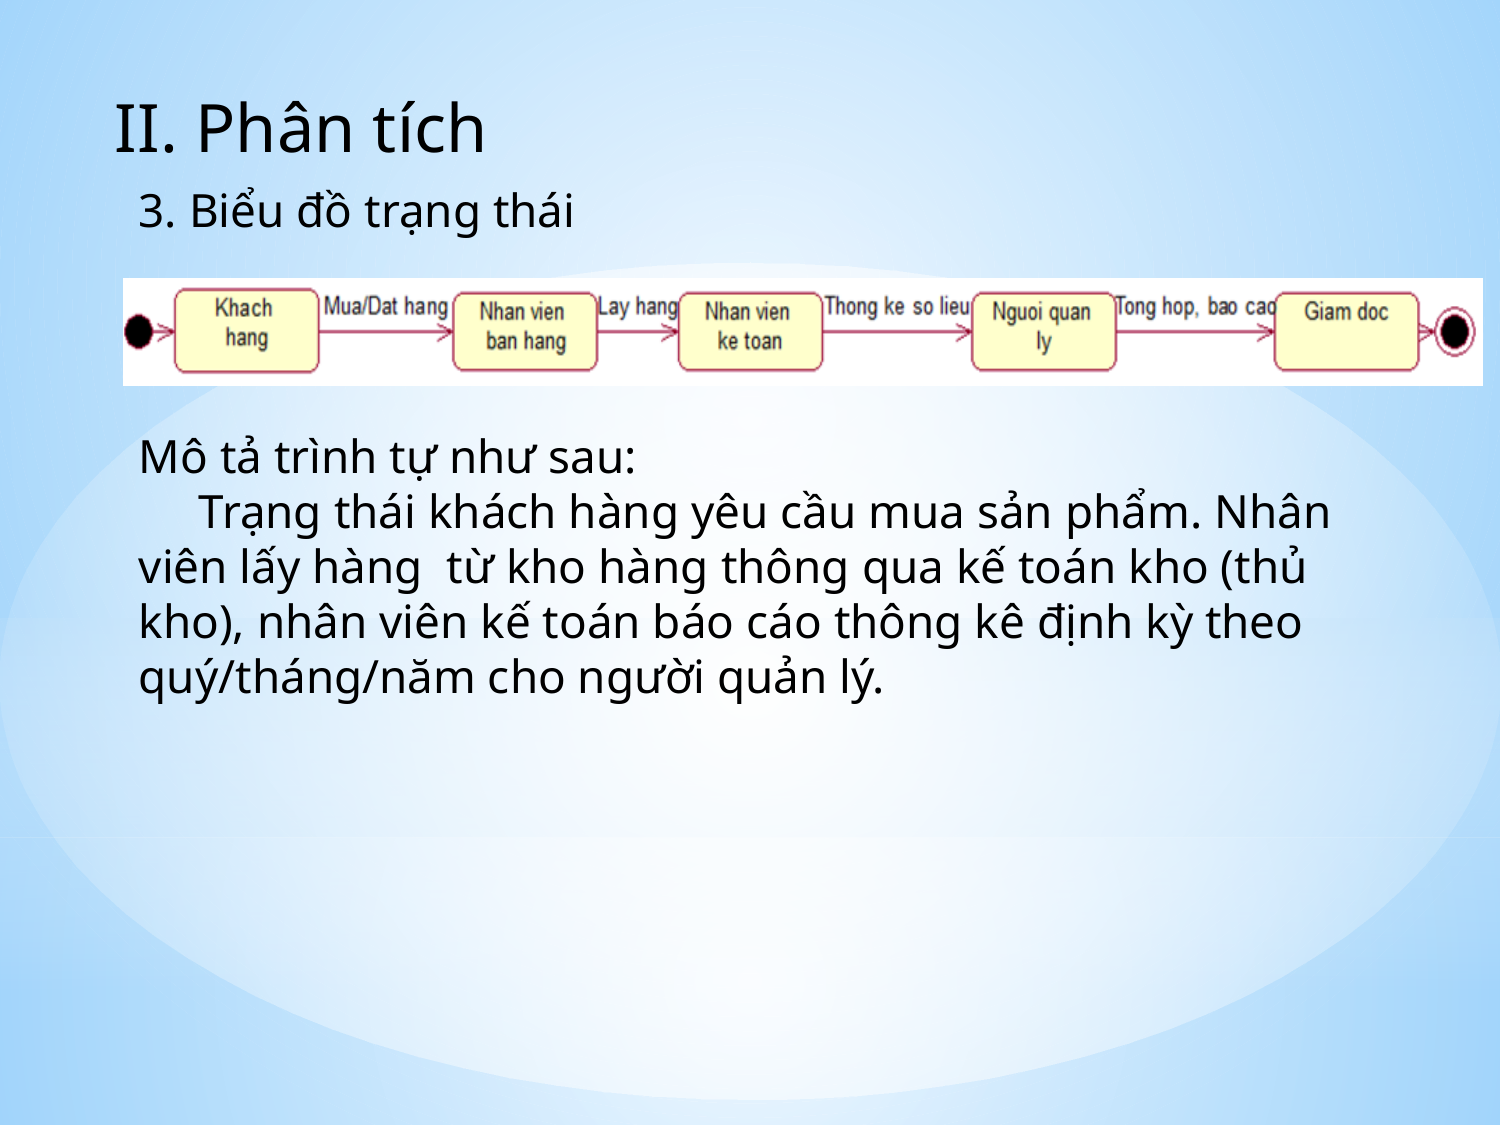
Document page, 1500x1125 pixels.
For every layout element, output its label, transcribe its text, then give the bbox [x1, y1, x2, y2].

text_box Mô tả trình tự như sau: Trạng thái khách hàng yêu cầu mua sản phẩm. Nhân viên lấy hàng từ kho hàng thông qua kế toán kho (thủ kho), nhân viên kế toán báo cáo thông kê định kỳ theo quý/tháng/năm cho người quản lý. [123, 420, 1400, 766]
picture [123, 278, 1483, 386]
text_box II. Phân tích [100, 78, 597, 173]
text_box 3. Biểu đồ trạng thái [123, 174, 762, 244]
